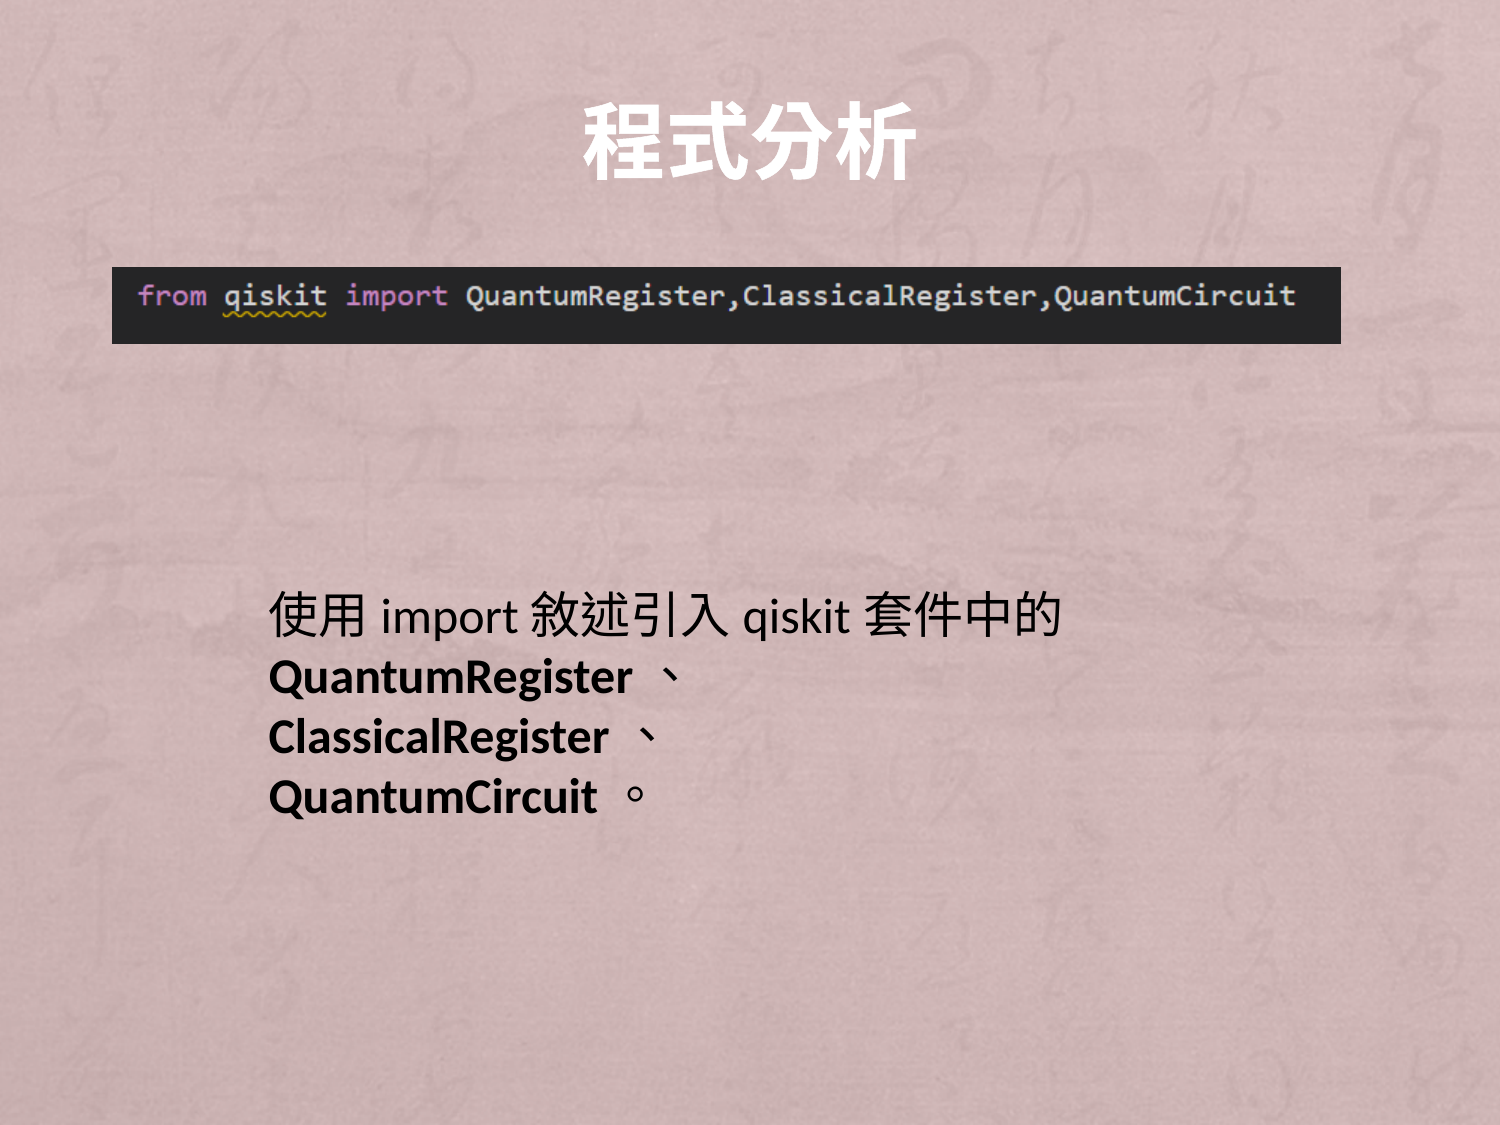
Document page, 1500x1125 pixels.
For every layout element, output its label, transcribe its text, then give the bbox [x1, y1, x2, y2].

text_box 使用import敘述引入qiskit套件中的QuantumRegister、 ClassicalRegister、 QuantumCircuit。 [253, 575, 1128, 831]
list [111, 266, 1342, 344]
title 程式分析 [75, 45, 1425, 233]
